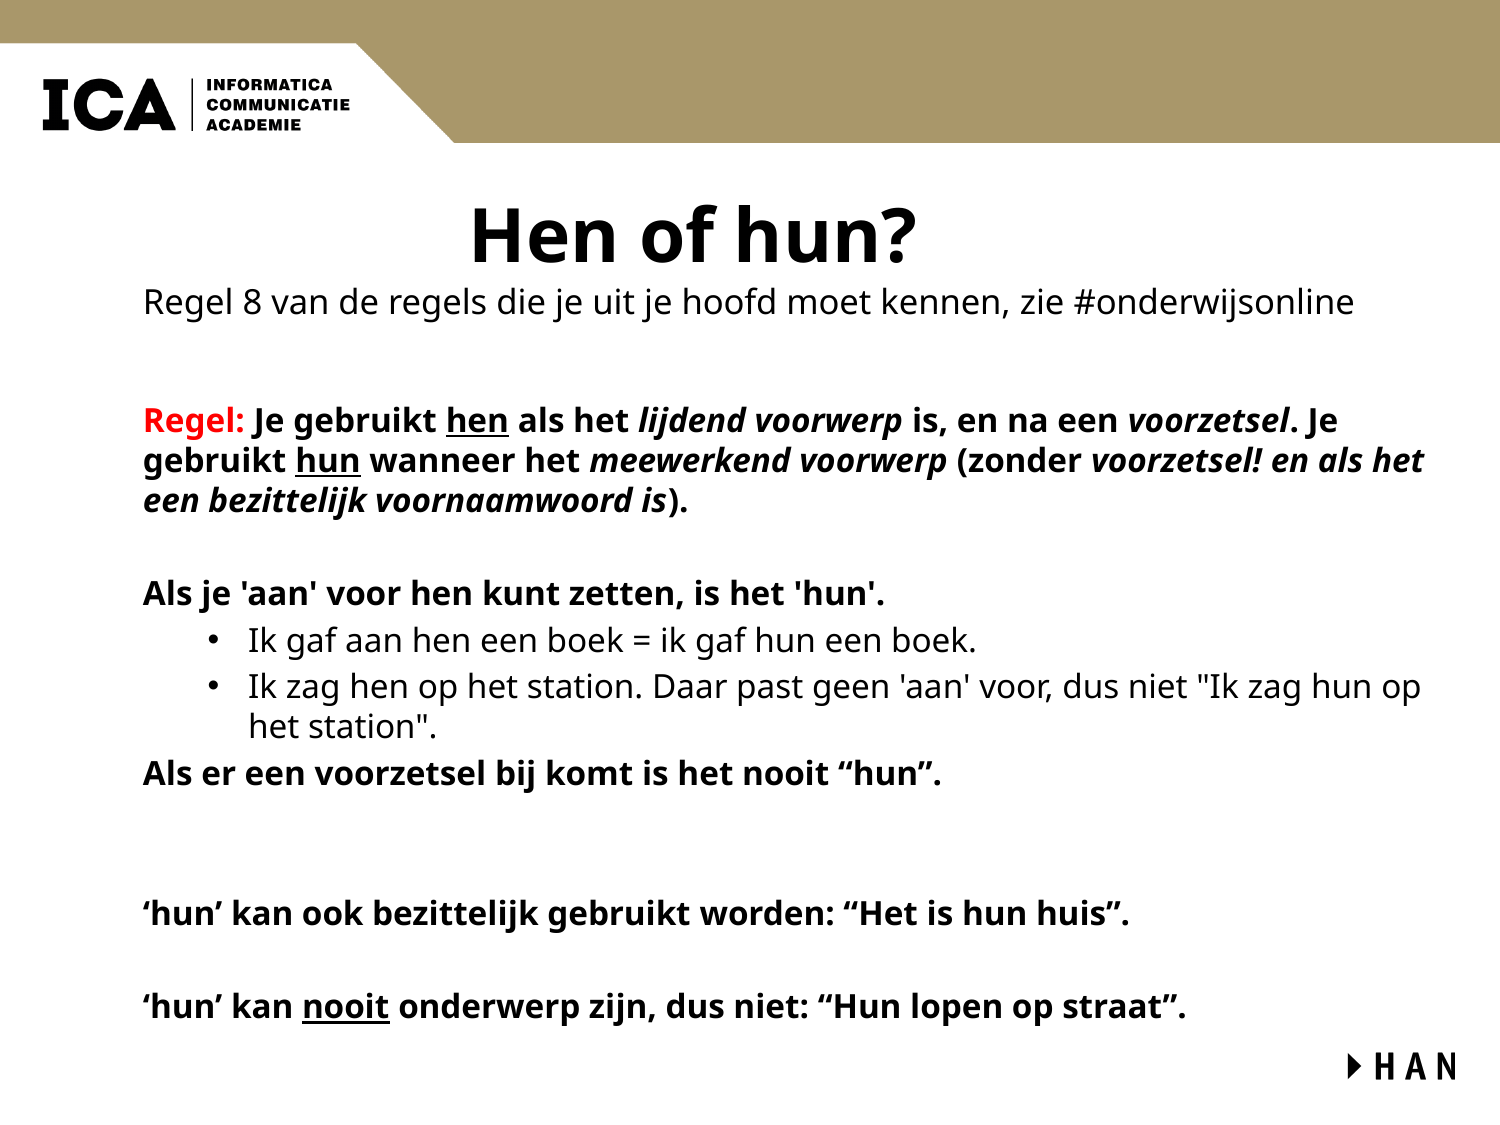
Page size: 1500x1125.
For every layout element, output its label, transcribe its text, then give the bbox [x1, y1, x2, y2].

list Regel: Je gebruikt hen als het lijdend voorwerp is, en na een voorzetsel. Je gebruikt hun wanneer het meewerkend voorwerp (zonder voorzetsel! en als het een bezittelijk voornaamwoord is). Als je 'aan' voor hen kunt zetten, is het 'hun'. Ik gaf aan hen een boek = ik gaf hun een boek. Ik zag hen op het station. Daar past geen 'aan' voor, dus niet "Ik zag hun op het station". Als er een voorzetsel bij komt is het nooit “hun”. ‘hun’ kan ook bezittelijk gebruikt worden: “Het is hun huis”. ‘hun’ kan nooit onderwerp zijn, dus niet: “Hun lopen op straat”. [127, 391, 1455, 1040]
list Regel 8 van de regels die je uit je hoofd moet kennen, zie #onderwijsonline [127, 272, 1455, 337]
title Hen of hun? [453, 179, 1455, 272]
